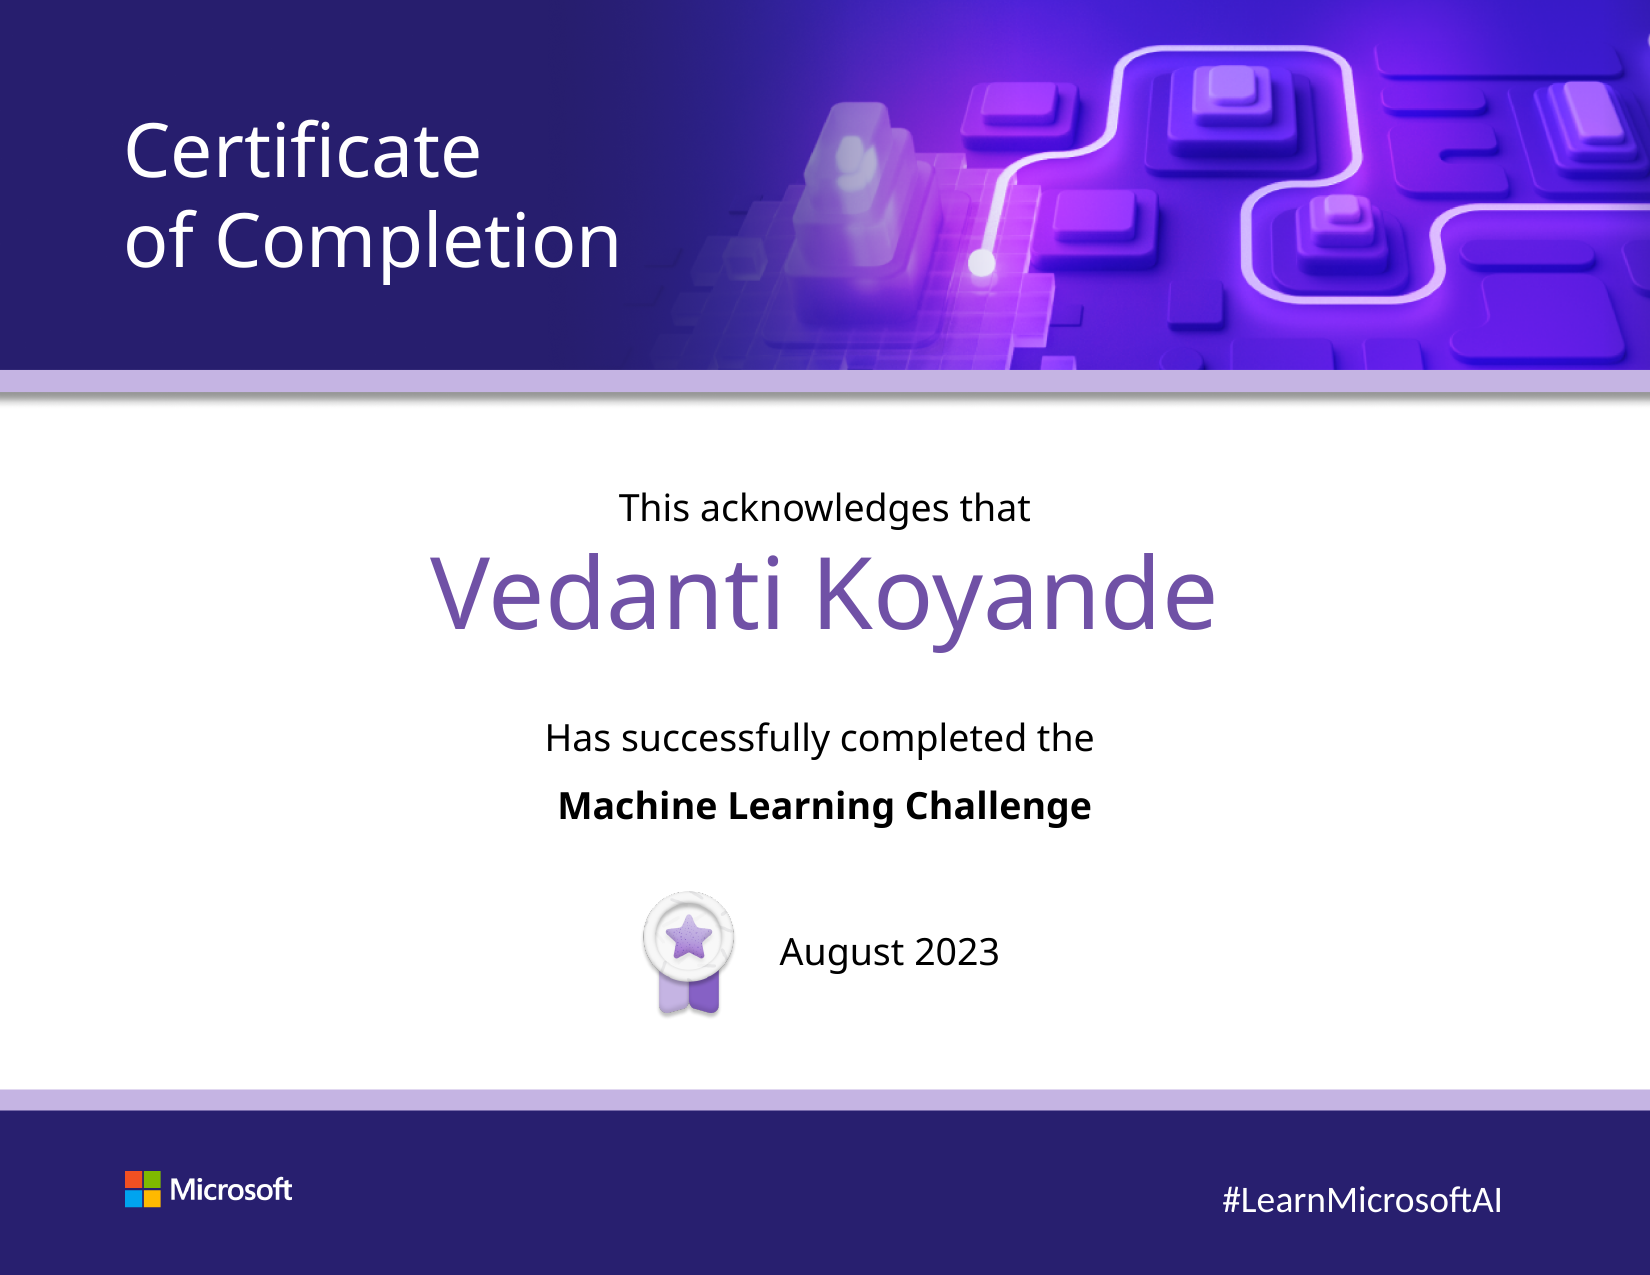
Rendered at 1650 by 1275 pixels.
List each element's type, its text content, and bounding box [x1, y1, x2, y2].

text_box Has successfully completed the Machine Learning Challenge [529, 684, 1121, 835]
text_box This acknowledges that Vedanti Koyande [415, 476, 1235, 657]
text_box #LearnMicrosoftAI [1207, 1167, 1519, 1227]
picture [0, 0, 1650, 1275]
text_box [639, 891, 1011, 1022]
text_box Certificate of Completion [108, 94, 638, 290]
